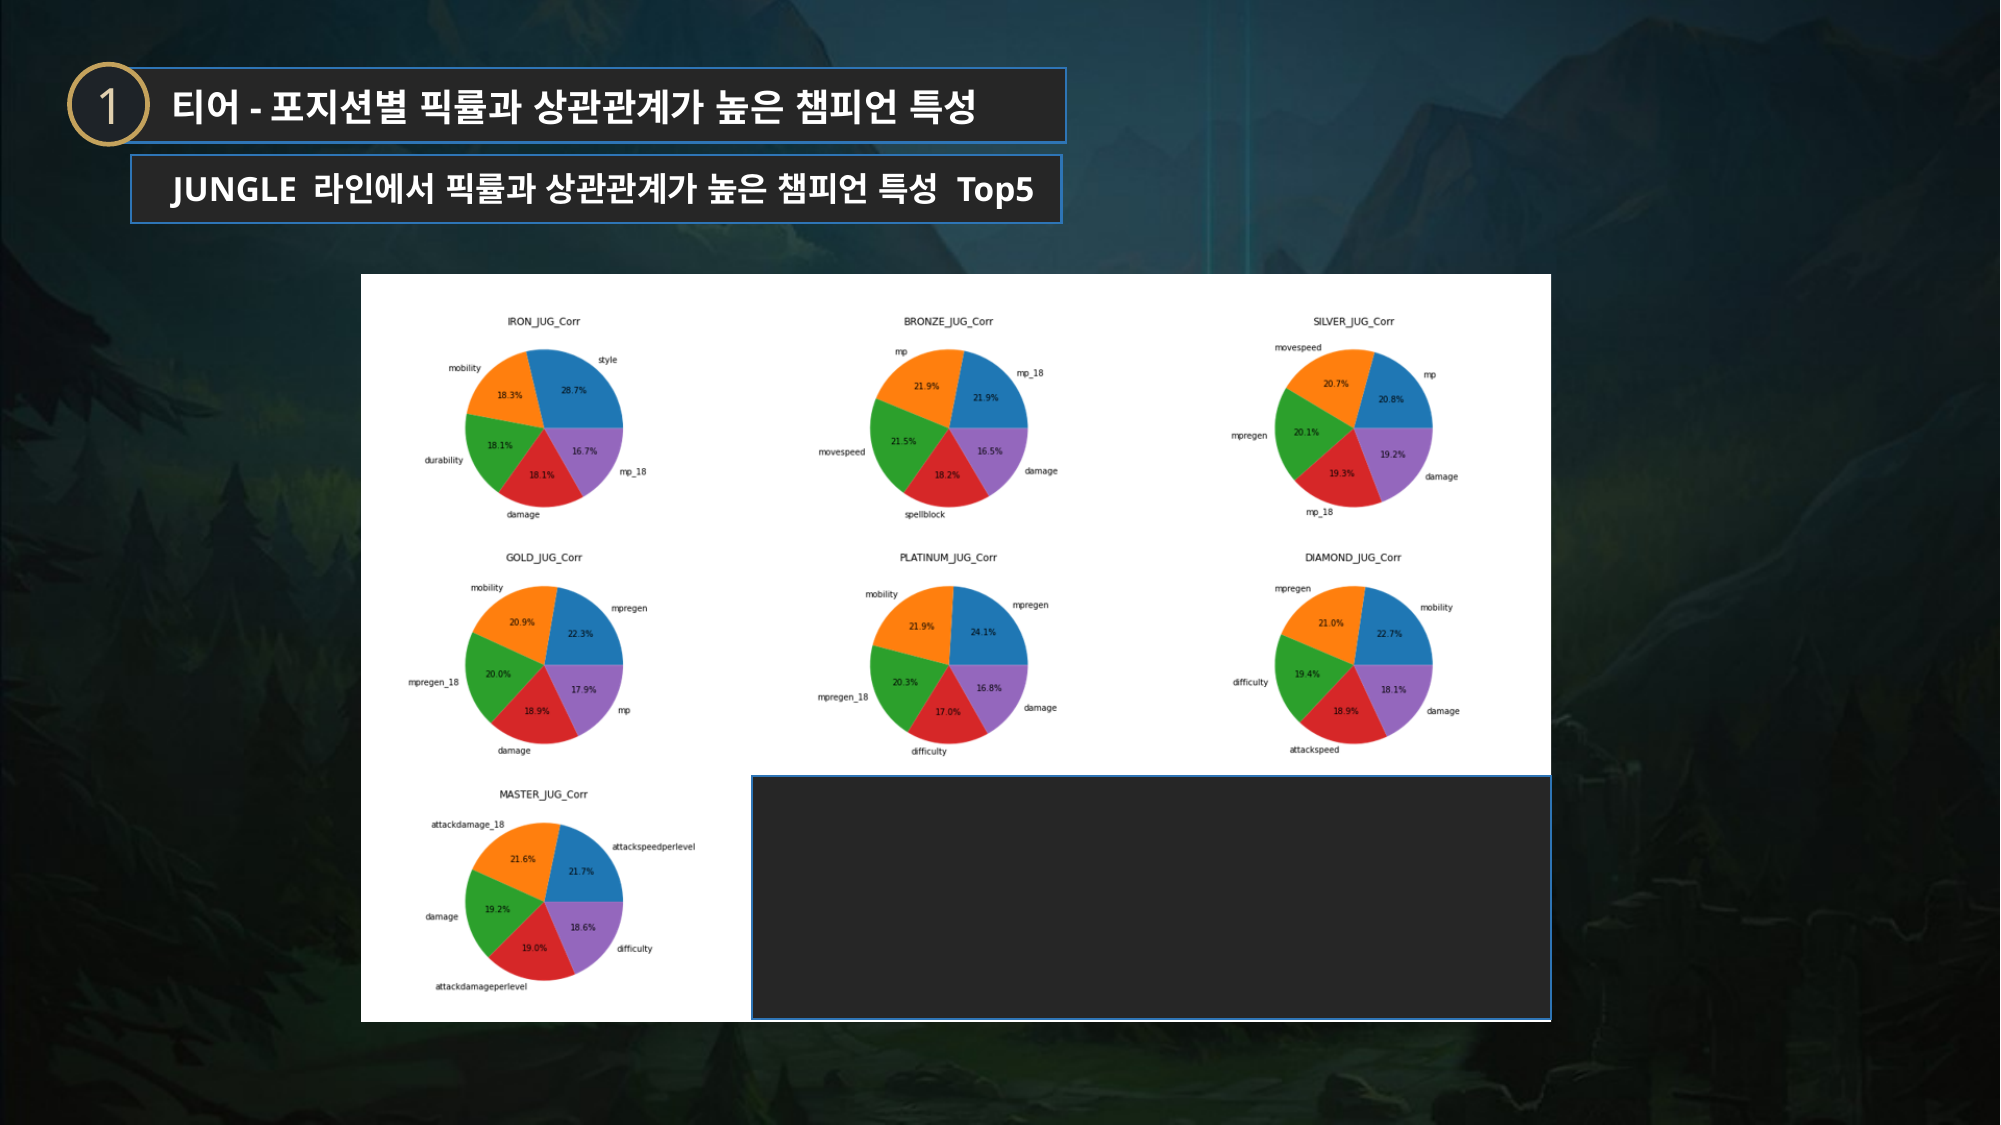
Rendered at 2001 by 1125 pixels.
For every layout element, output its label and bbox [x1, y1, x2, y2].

picture [0, 0, 2000, 1125]
text_box [69, 64, 1066, 223]
